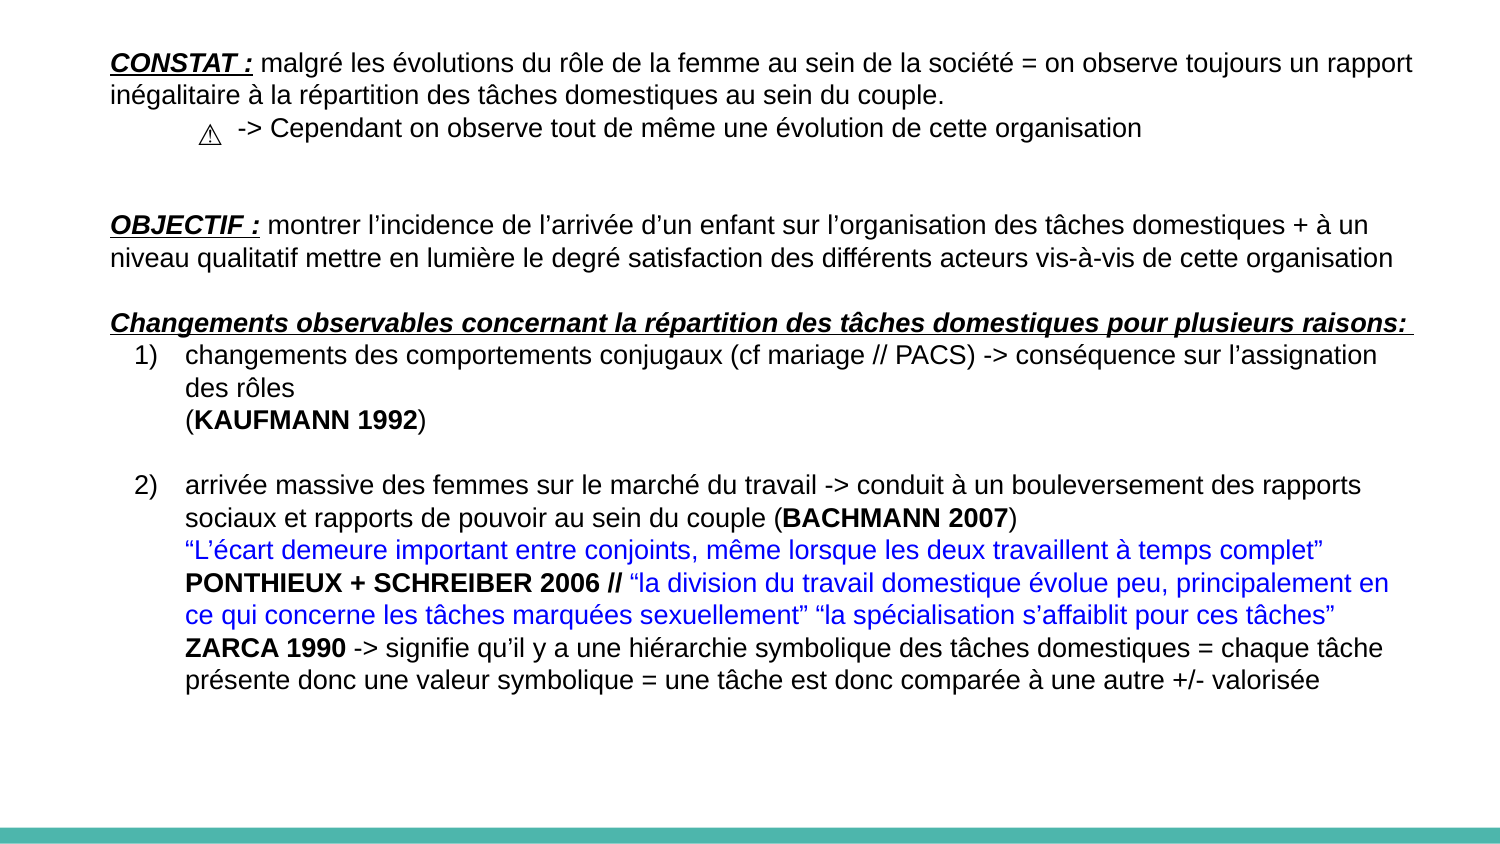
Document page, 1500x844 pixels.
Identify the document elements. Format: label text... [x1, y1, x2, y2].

list CONSTAT : malgré les évolutions du rôle de la femme au sein de la société = on observe toujours un rapport inégalitaire à la répartition des tâches domestiques au sein du couple. -> Cependant on observe tout de même une évolution de cette organisation OBJECTIF : montrer l’incidence de l’arrivée d’un enfant sur l’organisation des tâches domestiques + à un niveau qualitatif mettre en lumière le degré satisfaction des différents acteurs vis-à-vis de cette organisation Changements observables concernant la répartition des tâches domestiques pour plusieurs raisons: changements des comportements conjugaux (cf mariage // PACS) -> conséquence sur l’assignation des rôles (KAUFMANN 1992) arrivée massive des femmes sur le marché du travail -> conduit à un bouleversement des rapports sociaux et rapports de pouvoir au sein du couple (BACHMANN 2007) “L’écart demeure important entre conjoints, même lorsque les deux travaillent à temps complet” PONTHIEUX + SCHREIBER 2006 // “la division du travail domestique évolue peu, principalement en ce qui concerne les tâches marquées sexuellement” “la spécialisation s’affaiblit pour ces tâches” ZARCA 1990 -> signifie qu’il y a une hiérarchie symbolique des tâches domestiques = chaque tâche présente donc une valeur symbolique = une tâche est donc comparée à une autre +/- valorisée [20, 30, 1440, 791]
text_box ⚠️ [182, 101, 253, 154]
